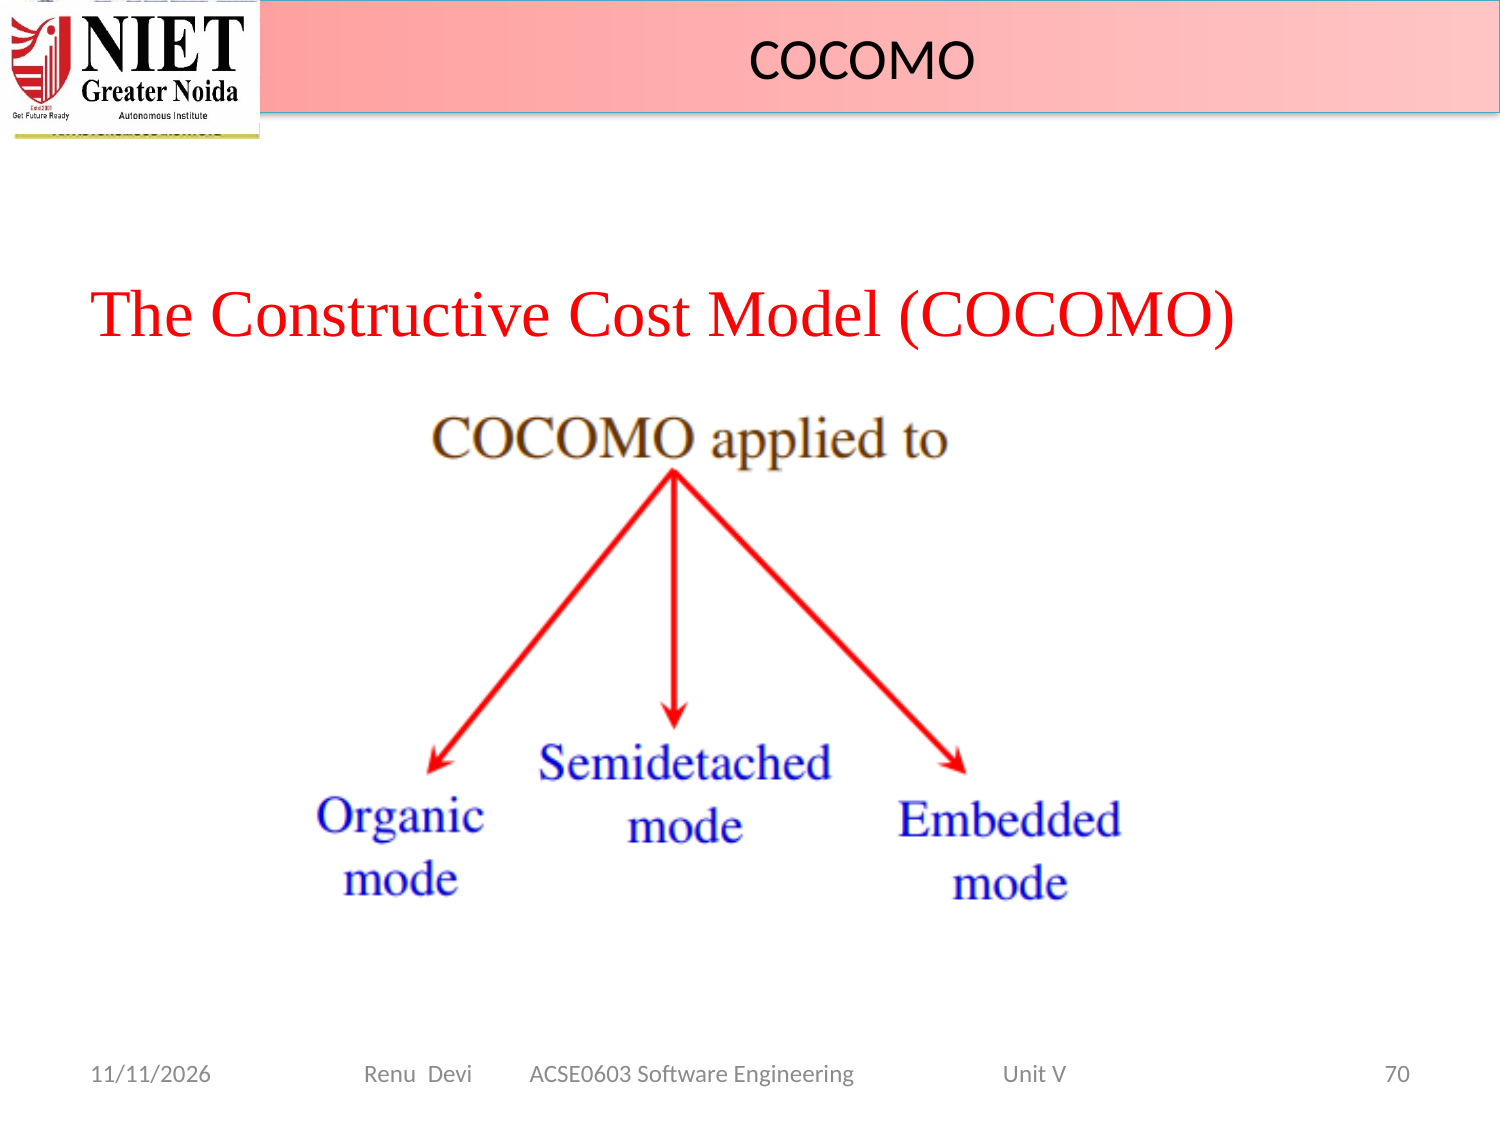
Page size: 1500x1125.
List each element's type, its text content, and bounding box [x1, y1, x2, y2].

text_box COCOMO [261, 0, 1500, 113]
list The Constructive Cost Model (COCOMO) [75, 262, 1425, 1005]
footer Renu Devi ACSE0603 Software Engineering Unit V [322, 1042, 1074, 1103]
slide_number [75, 1042, 322, 1103]
picture [300, 396, 1139, 943]
picture [0, 0, 260, 140]
slide_number 70 [1074, 1042, 1425, 1103]
